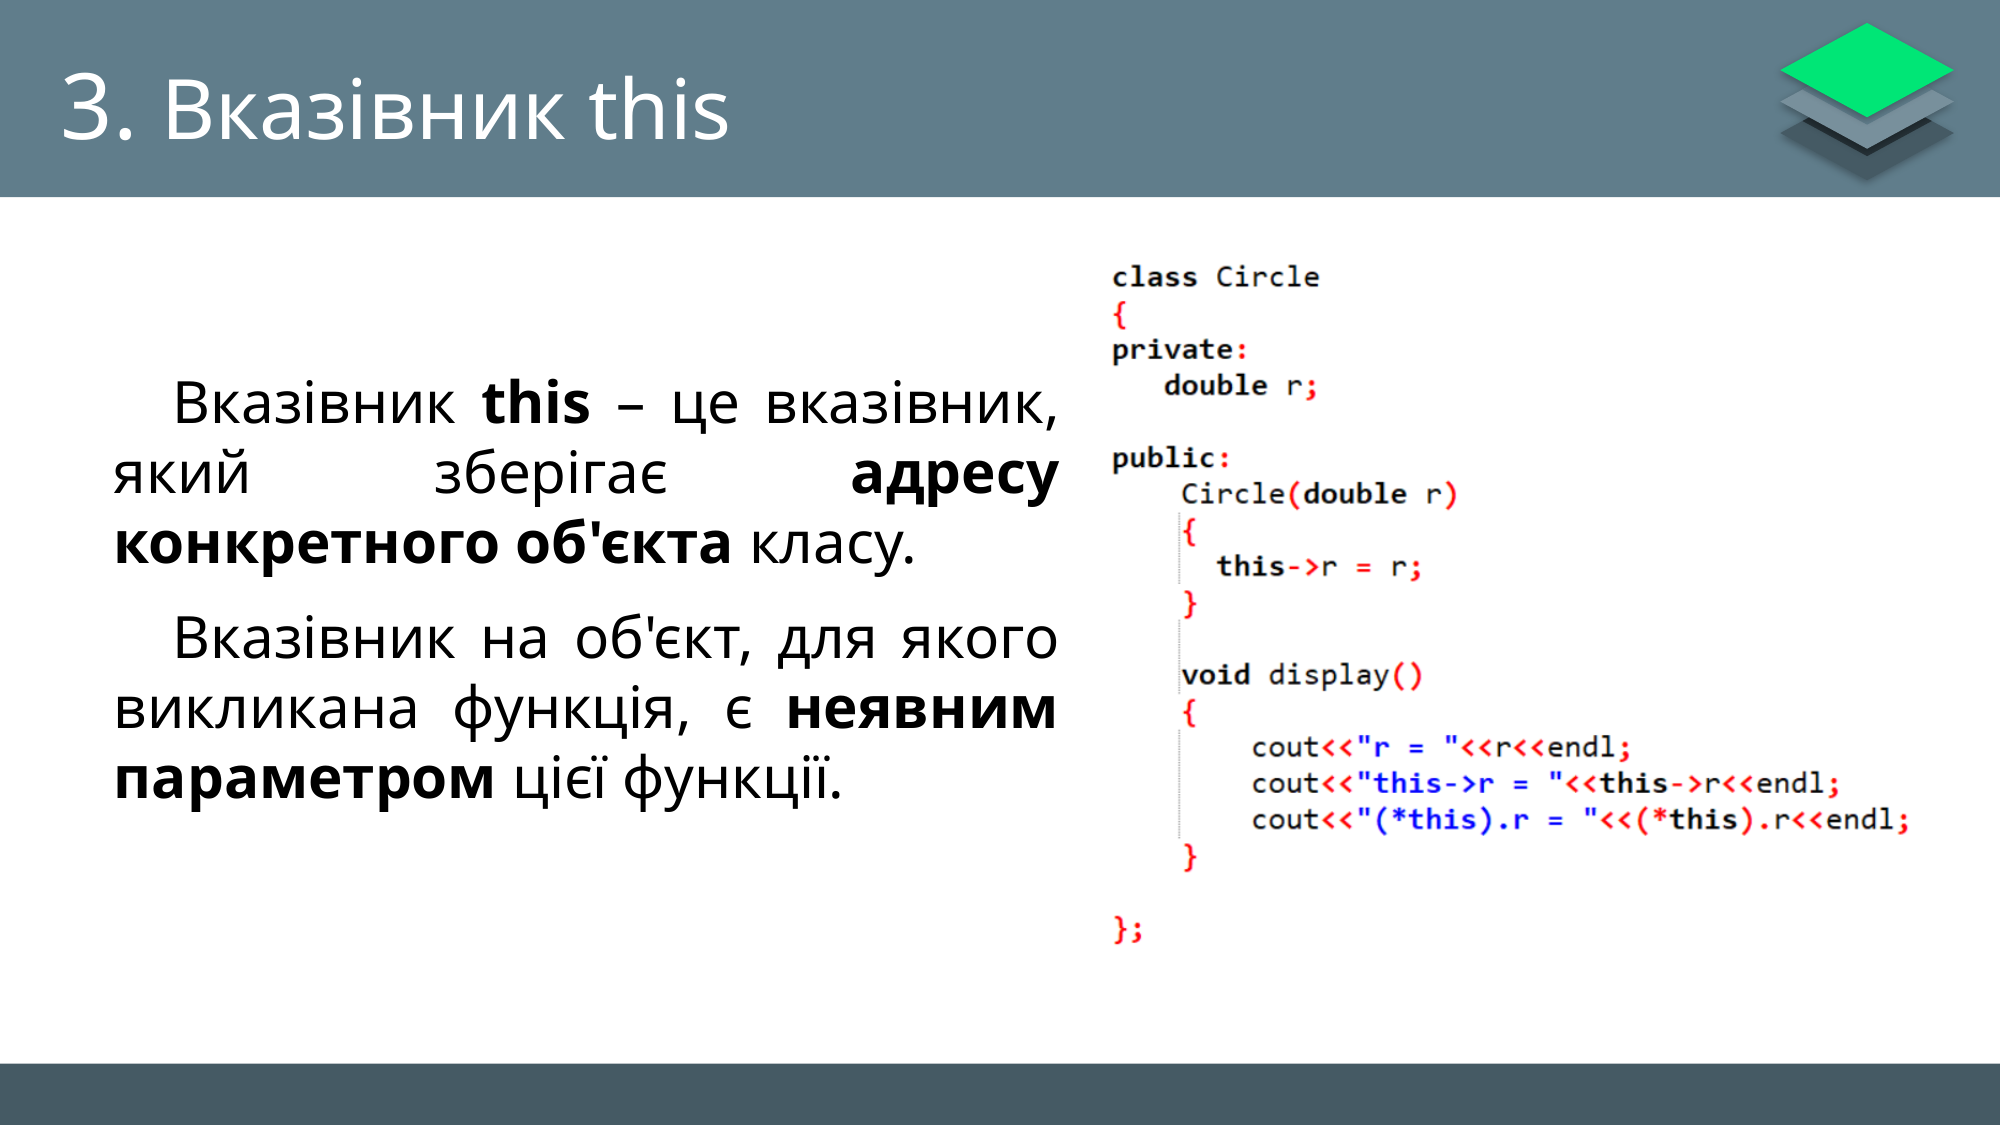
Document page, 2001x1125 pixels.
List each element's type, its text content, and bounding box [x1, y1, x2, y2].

text_box Вказівник this – це вказівник, який зберігає адресу конкретного об'єкта класу. Вказівник на об'єкт, для якого викликана функція, є неявним параметром цієї функції. [99, 235, 1075, 941]
picture [1110, 256, 1918, 957]
title 3. Вказівник this [46, 40, 1770, 168]
